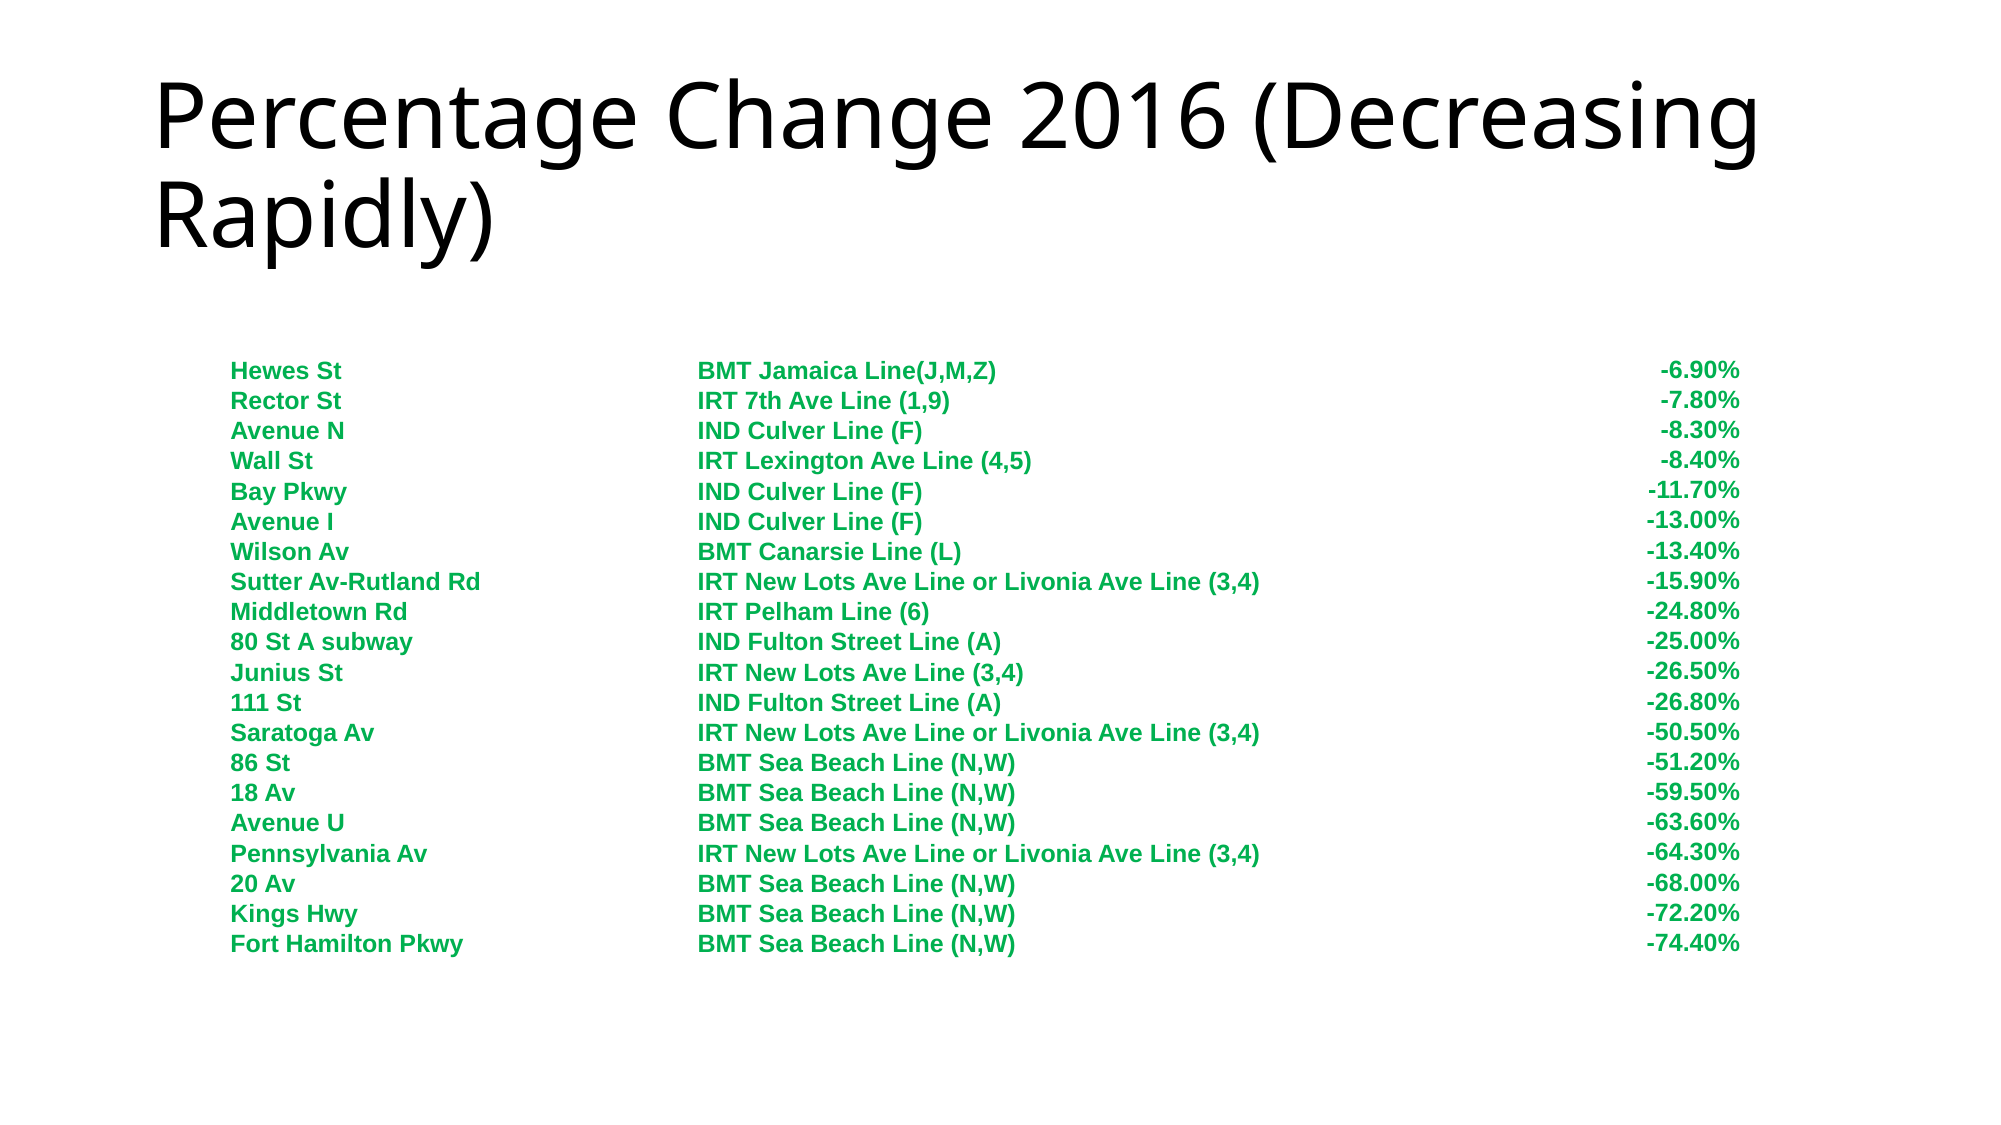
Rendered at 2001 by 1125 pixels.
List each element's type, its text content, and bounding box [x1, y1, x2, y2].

table_cell IRT New Lots Ave Line (3,4) [697, 656, 1339, 686]
table_cell IND Culver Line (F) [697, 505, 1339, 535]
table_cell BMT Sea Beach Line (N,W) [697, 747, 1339, 777]
table_header Hewes St [229, 354, 697, 384]
table_cell -72.20% [1339, 896, 1741, 927]
table_cell IRT New Lots Ave Line or Livonia Ave Line (3,4) [697, 716, 1339, 747]
table_cell -8.40% [1339, 444, 1741, 474]
table_cell 18 Av [229, 777, 697, 807]
table_cell IND Fulton Street Line (A) [697, 626, 1339, 656]
table_cell IRT Pelham Line (6) [697, 596, 1339, 626]
table_cell IRT Lexington Ave Line (4,5) [697, 445, 1339, 475]
table_cell BMT Sea Beach Line (N,W) [697, 777, 1339, 807]
table_cell -74.40% [1339, 927, 1741, 957]
table_cell Wilson Av [229, 535, 697, 566]
table_cell BMT Sea Beach Line (N,W) [697, 807, 1339, 837]
table_cell IND Culver Line (F) [697, 415, 1339, 445]
table_cell -68.00% [1339, 866, 1741, 896]
table_cell Fort Hamilton Pkwy [229, 928, 697, 958]
table_cell -50.50% [1339, 715, 1741, 745]
table_cell IND Culver Line (F) [697, 475, 1339, 505]
table_cell Middletown Rd [229, 596, 697, 626]
table_cell 80 St A subway [229, 626, 697, 656]
table_cell Bay Pkwy [229, 475, 697, 505]
table_cell IND Fulton Street Line (A) [697, 686, 1339, 716]
table_cell -13.40% [1339, 534, 1741, 564]
table_cell -11.70% [1339, 474, 1741, 504]
table_header BMT Jamaica Line(J,M,Z) [697, 354, 1339, 384]
table_cell -26.50% [1339, 655, 1741, 685]
table_cell 86 St [229, 747, 697, 777]
table_cell BMT Canarsie Line (L) [697, 535, 1339, 566]
table_cell -63.60% [1339, 806, 1741, 836]
title Percentage Change 2016 (Decreasing Rapidly) [137, 59, 1863, 278]
table_cell -25.00% [1339, 625, 1741, 655]
table_cell BMT Sea Beach Line (N,W) [697, 928, 1378, 958]
table_cell IRT 7th Ave Line (1,9) [697, 384, 1339, 415]
table_cell 20 Av [229, 867, 697, 897]
table_cell -15.90% [1339, 564, 1741, 595]
table_cell -26.80% [1339, 685, 1741, 715]
table_cell IRT New Lots Ave Line or Livonia Ave Line (3,4) [697, 837, 1339, 867]
table_cell -7.80% [1339, 383, 1741, 414]
table_cell Wall St [229, 445, 697, 475]
table_cell -13.00% [1339, 504, 1741, 534]
table_header -6.90% [1339, 354, 1741, 383]
table_cell 111 St [229, 686, 697, 716]
table_cell Sutter Av-Rutland Rd [229, 566, 697, 596]
table_cell -64.30% [1339, 836, 1741, 866]
table_cell Pennsylvania Av [229, 837, 697, 867]
table_cell BMT Sea Beach Line (N,W) [697, 897, 1339, 928]
table_cell Kings Hwy [229, 897, 697, 928]
table_cell Avenue N [229, 415, 697, 445]
table_cell -24.80% [1339, 595, 1741, 625]
table_cell Junius St [229, 656, 697, 686]
table_cell Avenue I [229, 505, 697, 535]
table_cell -59.50% [1339, 776, 1741, 806]
table_cell Avenue U [229, 807, 697, 837]
table_cell Saratoga Av [229, 716, 697, 747]
table_cell BMT Sea Beach Line (N,W) [697, 867, 1339, 897]
table_cell -51.20% [1339, 745, 1741, 776]
table_cell -8.30% [1339, 414, 1741, 444]
table_cell IRT New Lots Ave Line or Livonia Ave Line (3,4) [697, 566, 1339, 596]
table_cell Rector St [229, 384, 697, 415]
